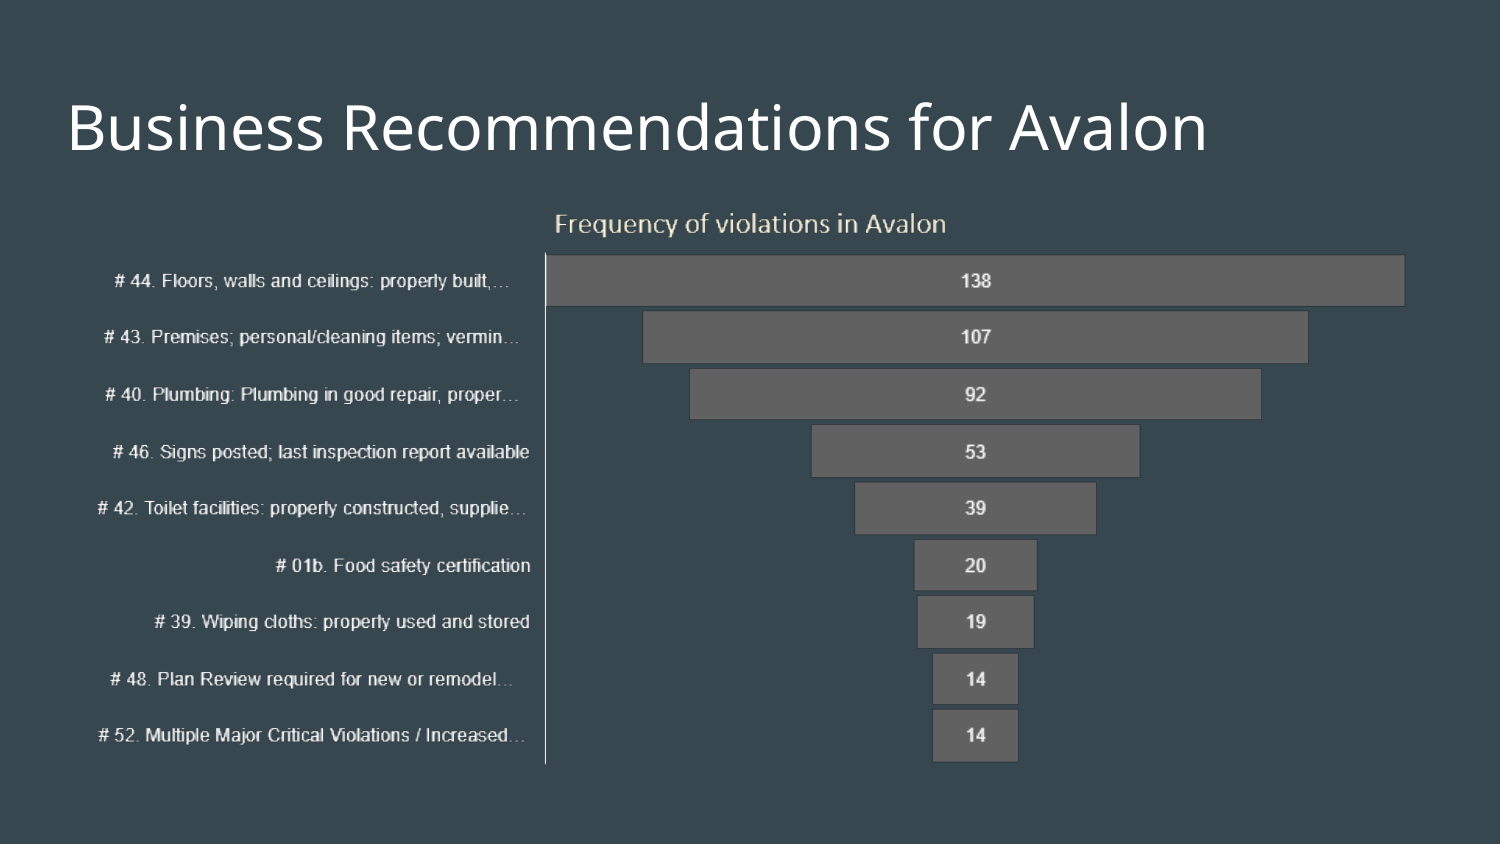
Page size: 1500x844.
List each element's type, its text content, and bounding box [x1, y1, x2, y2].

picture [82, 196, 1424, 781]
title Business Recommendations for Avalon [51, 72, 1449, 167]
